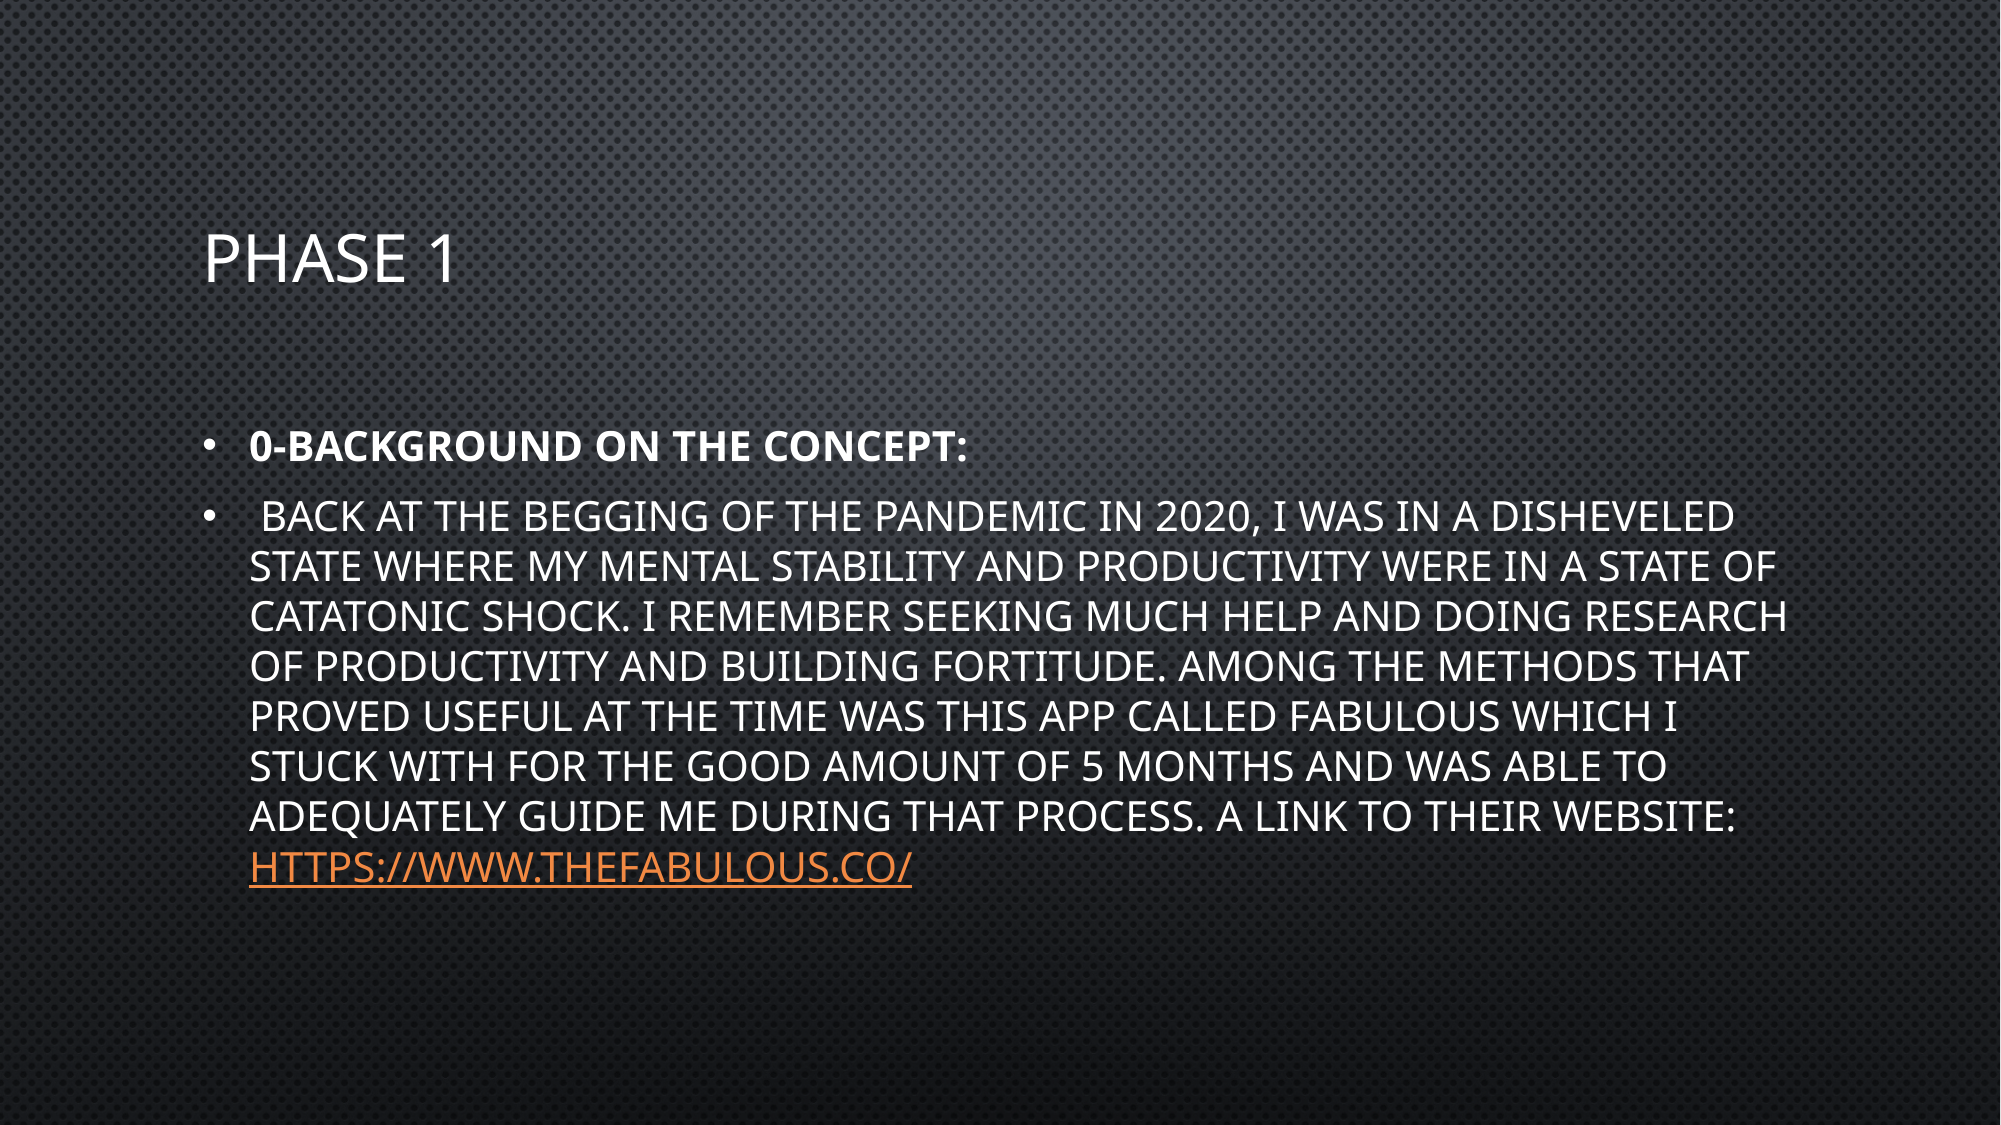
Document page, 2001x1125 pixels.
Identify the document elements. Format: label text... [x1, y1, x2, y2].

title Phase 1 [187, 99, 1813, 413]
list 0-Background on the concept: Back at the begging of the pandemic in 2020, I was in a disheveled state where my mental stability and productivity were in a state of catatonic shock. I remember seeking much help and doing research of productivity and building fortitude. Among the methods that proved useful at the time was this app called fabulous which I stuck with for the good amount of 5 months and was able to adequately guide me during that process. A link to their website: https://www.thefabulous.co/ [187, 437, 1813, 950]
